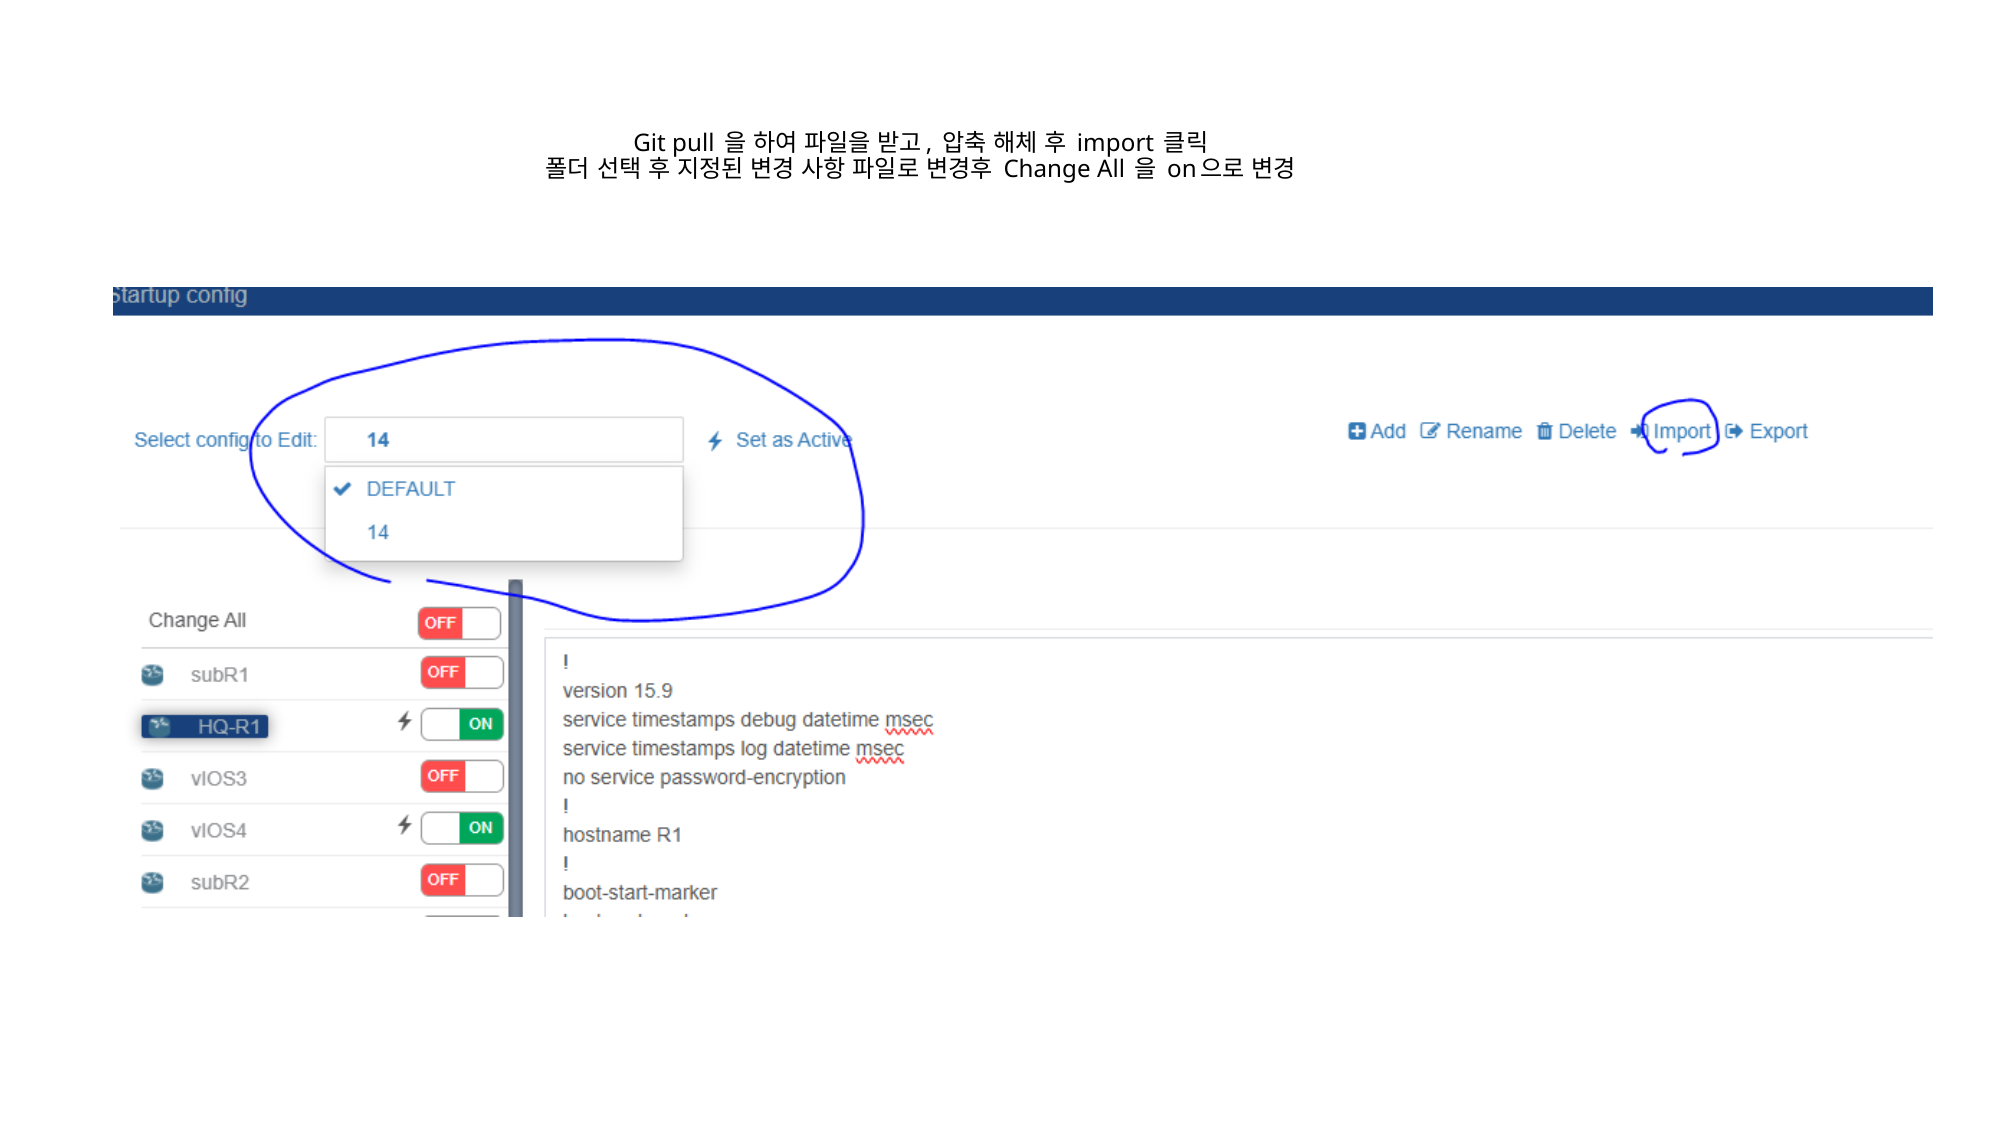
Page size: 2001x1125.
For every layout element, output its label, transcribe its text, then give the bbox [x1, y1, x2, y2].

title Git pull 을 하여 파일을 받고, 압축 해체 후 import 클릭 폴더 선택 후 지정된 변경 사항 파일로 변경후 Change All 을 on으로 변경 [113, 122, 1728, 191]
picture [113, 287, 1933, 917]
